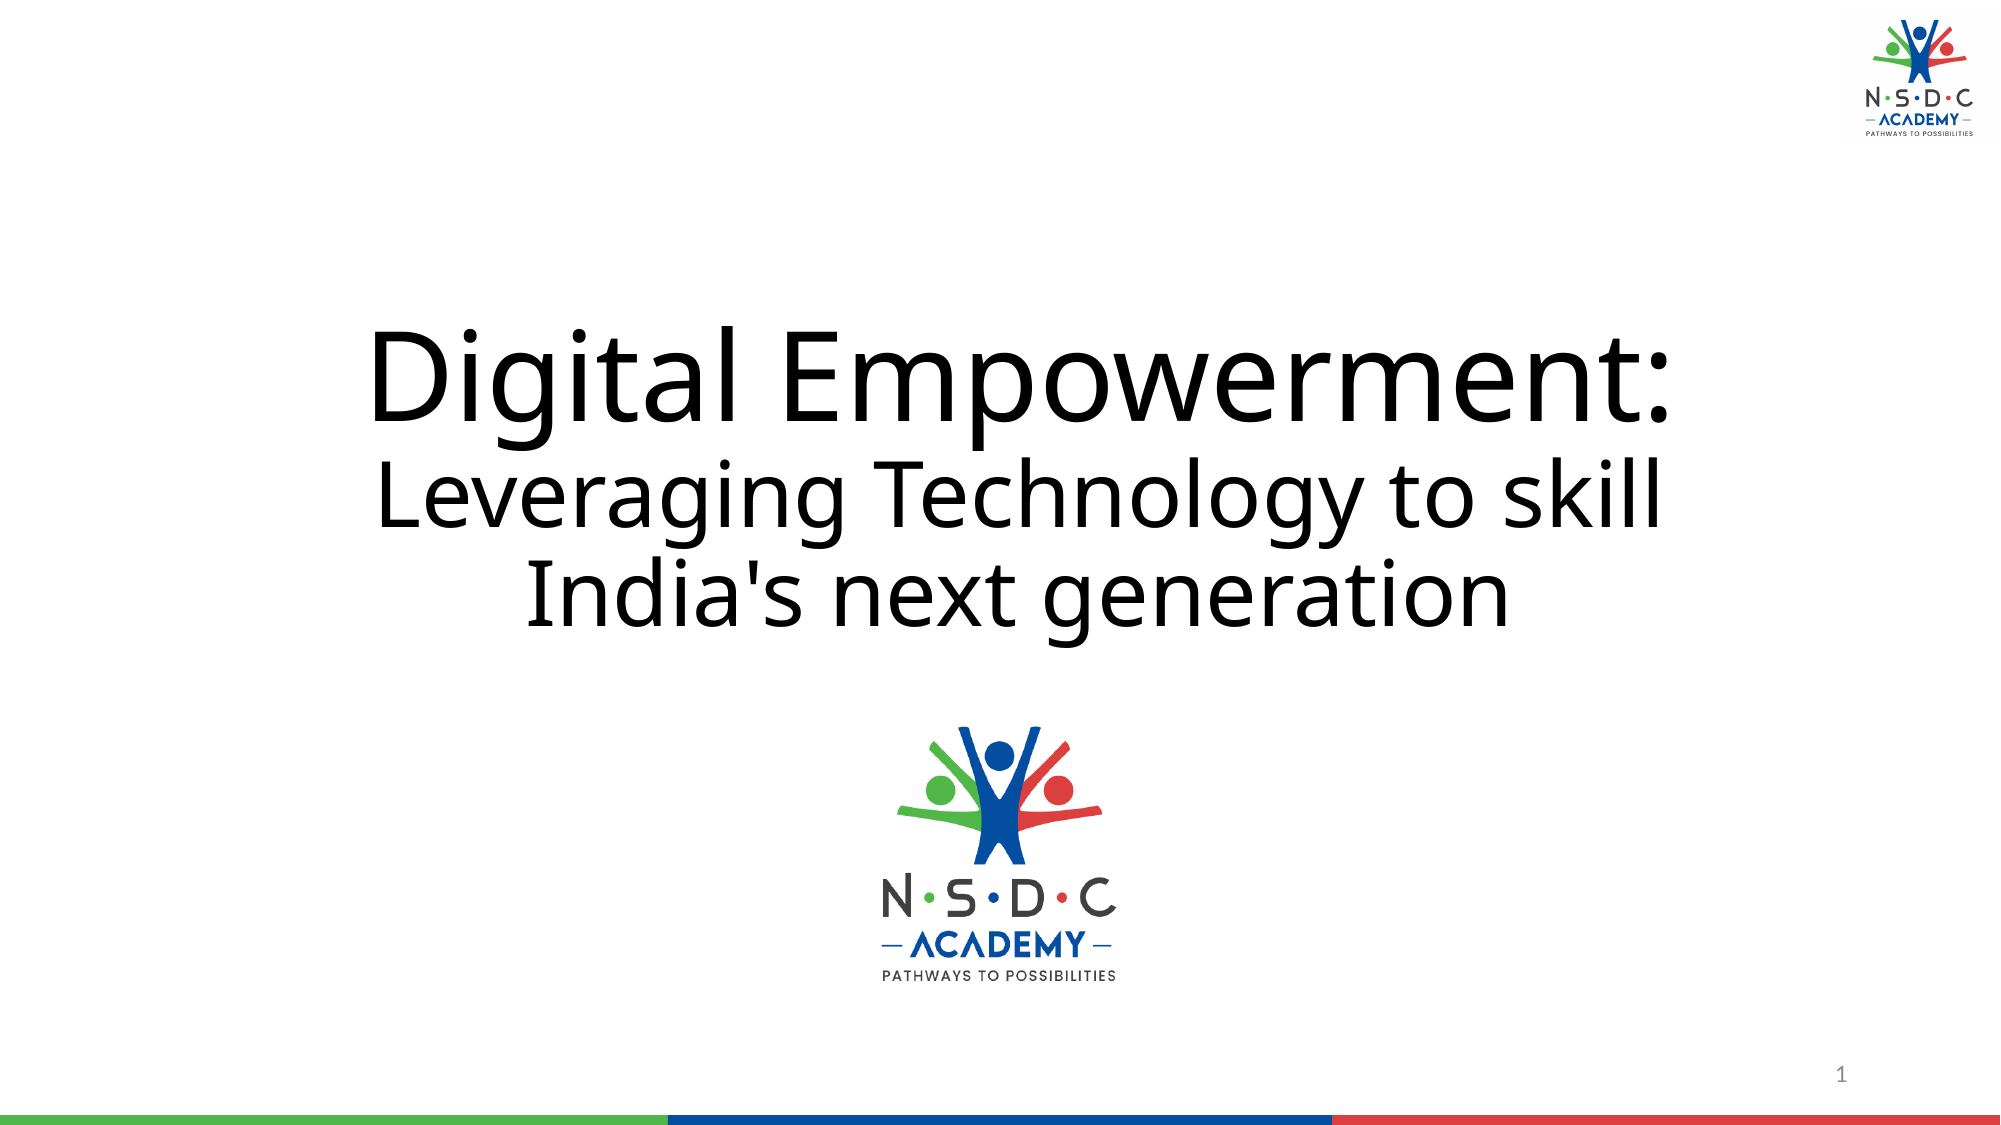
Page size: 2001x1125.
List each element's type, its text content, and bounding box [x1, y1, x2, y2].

title Digital Empowerment: Leveraging Technology to skill India's next generation [270, 262, 1770, 655]
slide_number 1 [1412, 1042, 1863, 1103]
picture [1840, 5, 2000, 149]
picture [825, 692, 1175, 1009]
